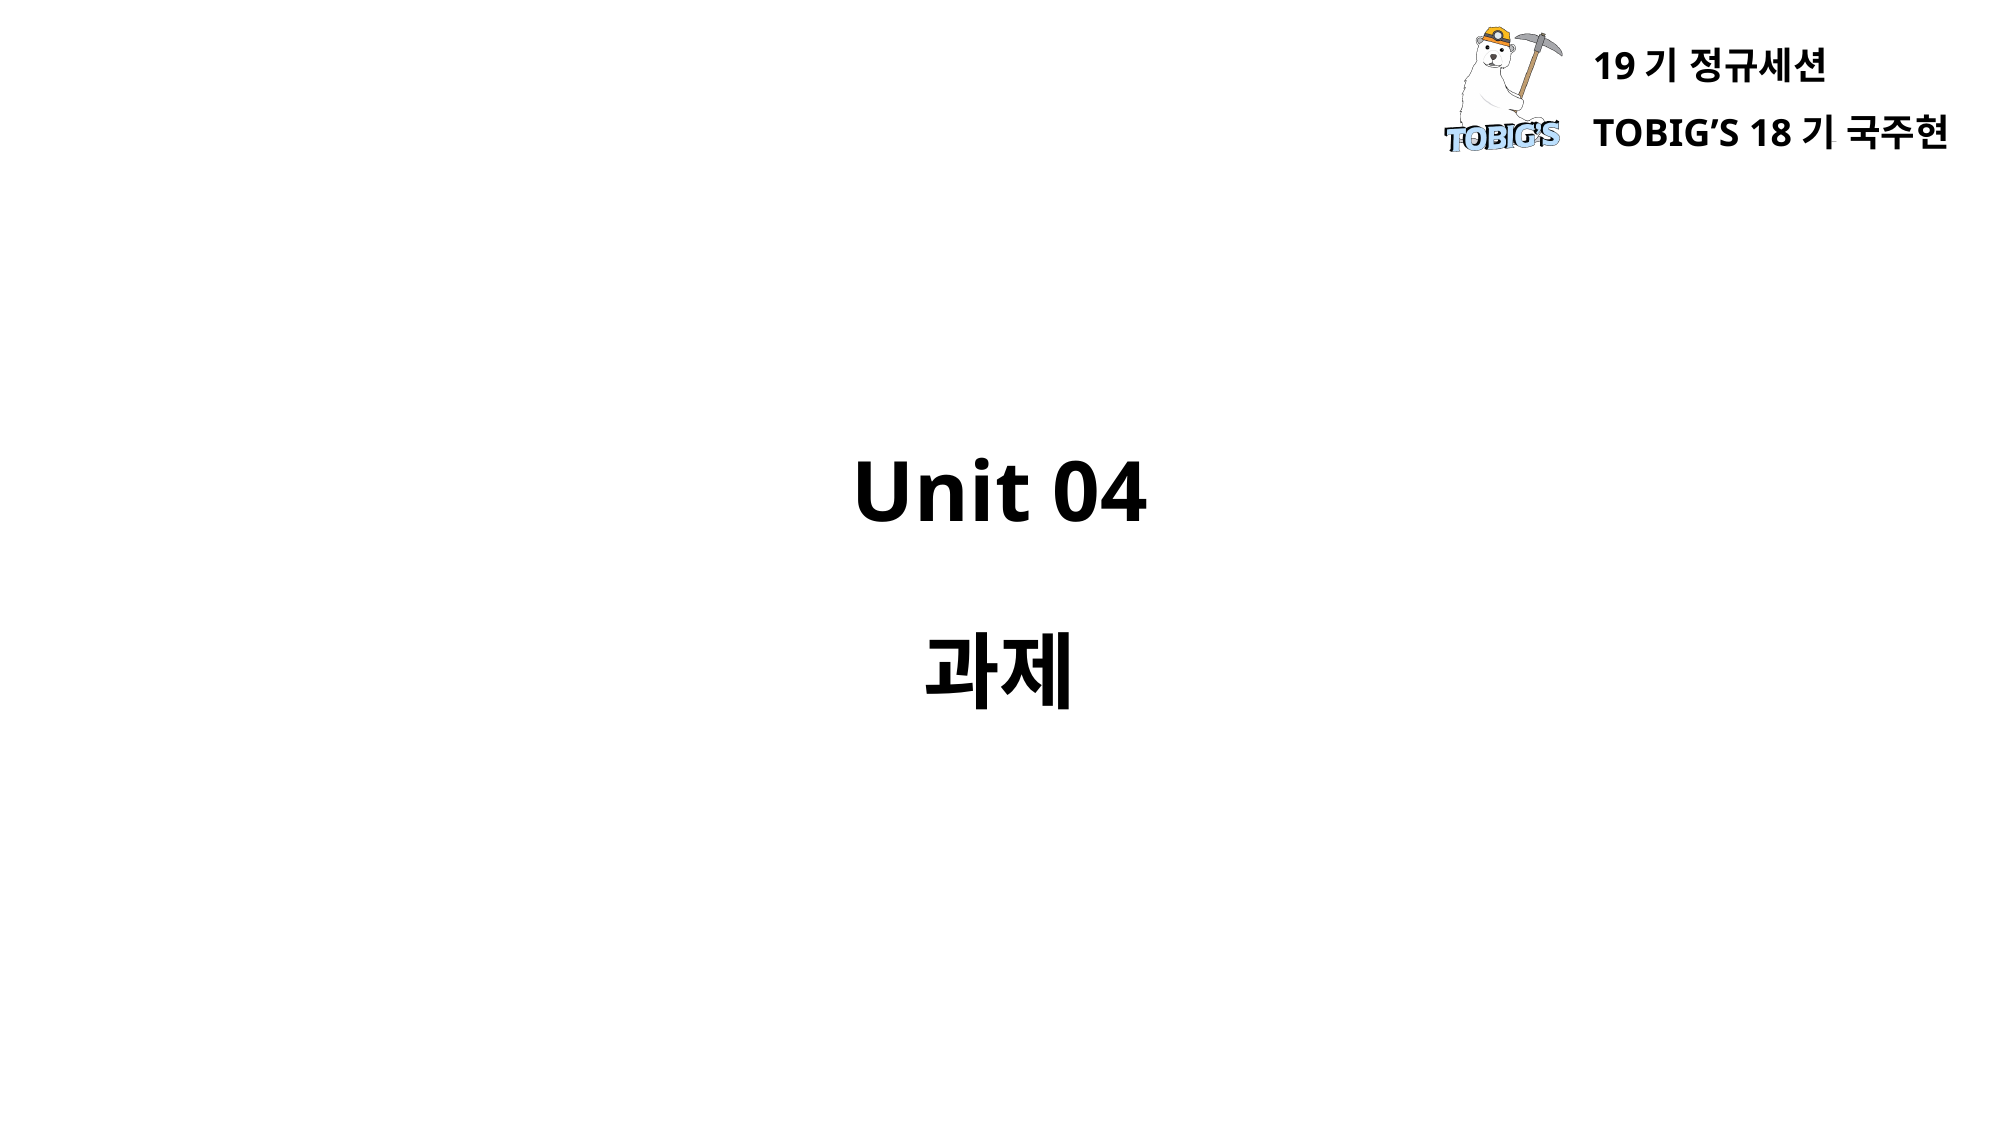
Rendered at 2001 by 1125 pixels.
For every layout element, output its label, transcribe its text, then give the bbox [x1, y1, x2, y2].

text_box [1578, 11, 2000, 155]
text_box Unit 04 과제 [342, 429, 1658, 741]
picture [1436, 24, 1565, 154]
